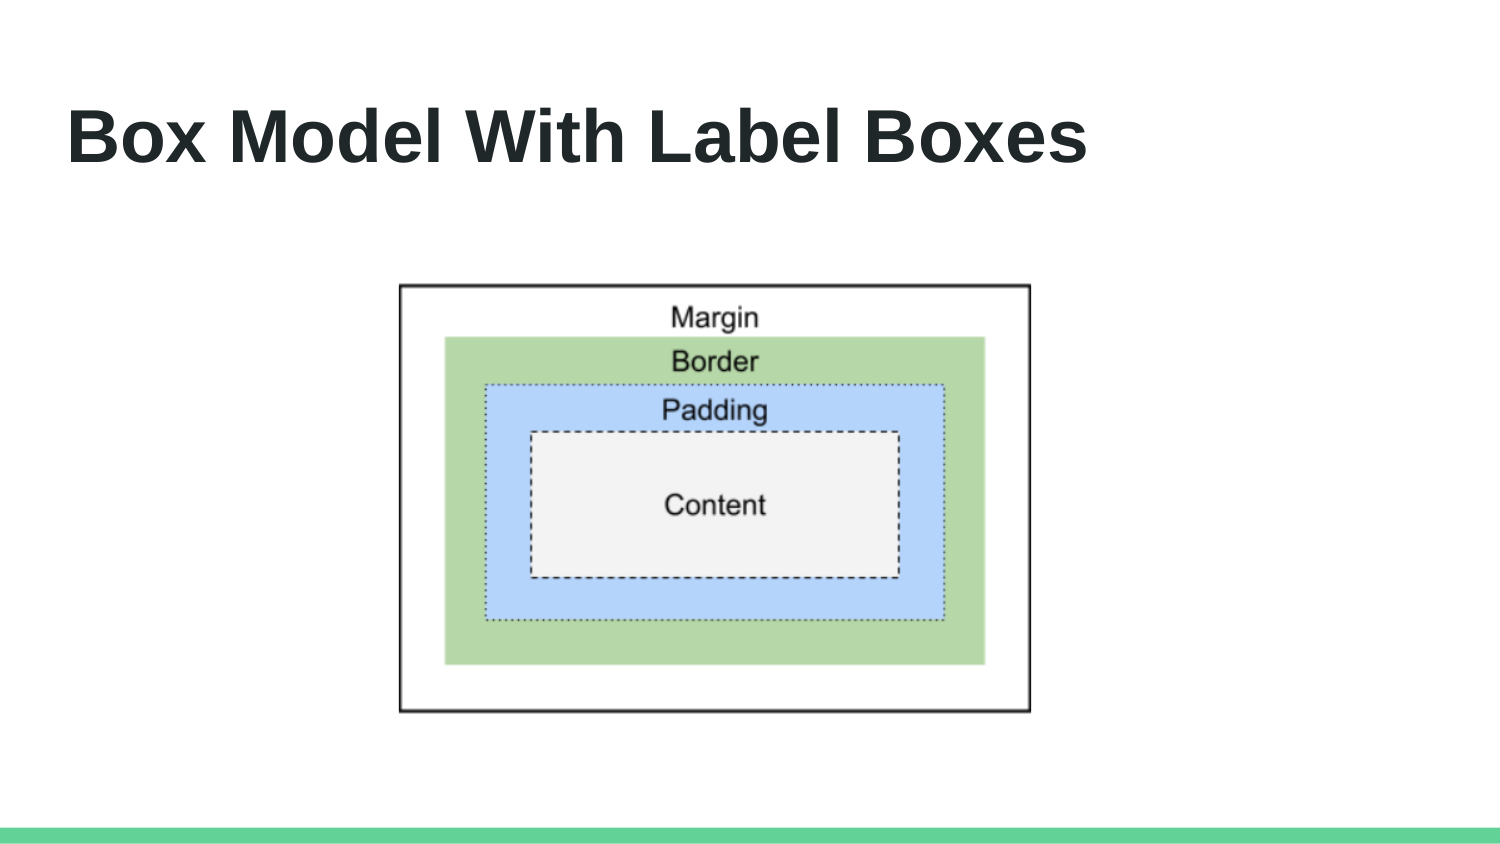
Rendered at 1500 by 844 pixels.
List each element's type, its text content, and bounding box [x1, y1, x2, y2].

title Box Model With Label Boxes [51, 72, 1449, 167]
picture [349, 261, 1090, 760]
